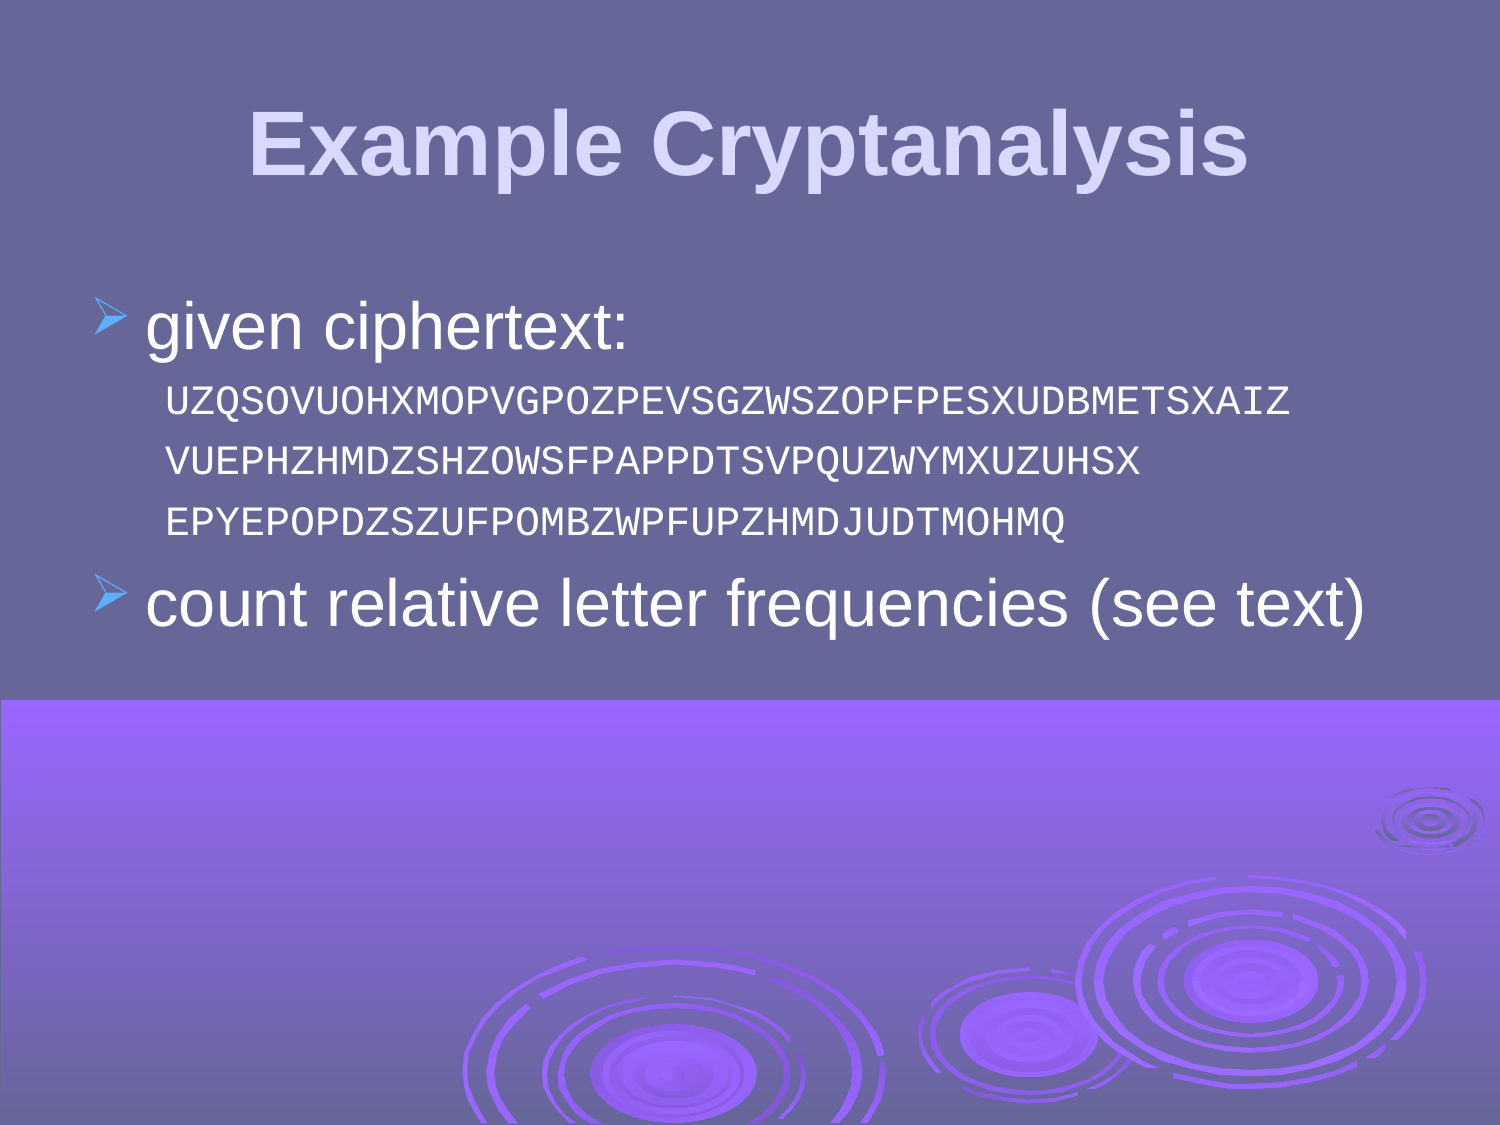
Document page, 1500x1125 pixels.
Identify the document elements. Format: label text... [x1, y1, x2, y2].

picture [929, 975, 1123, 1096]
text_box Example Cryptanalysis [74, 45, 1425, 233]
text_box given ciphertext: UZQSOVUOHXMOPVGPOZPEVSGZWSZOPFPESXUDBMETSXAIZ VUEPHZHMDZSHZOWSFPAPPDTSVPQUZWYMXUZUHSX EPYEPOPDZSZUFPOMBZWPFUPZHMDJUDTMOHMQ count relative letter frequencies (see text) [74, 275, 1425, 775]
